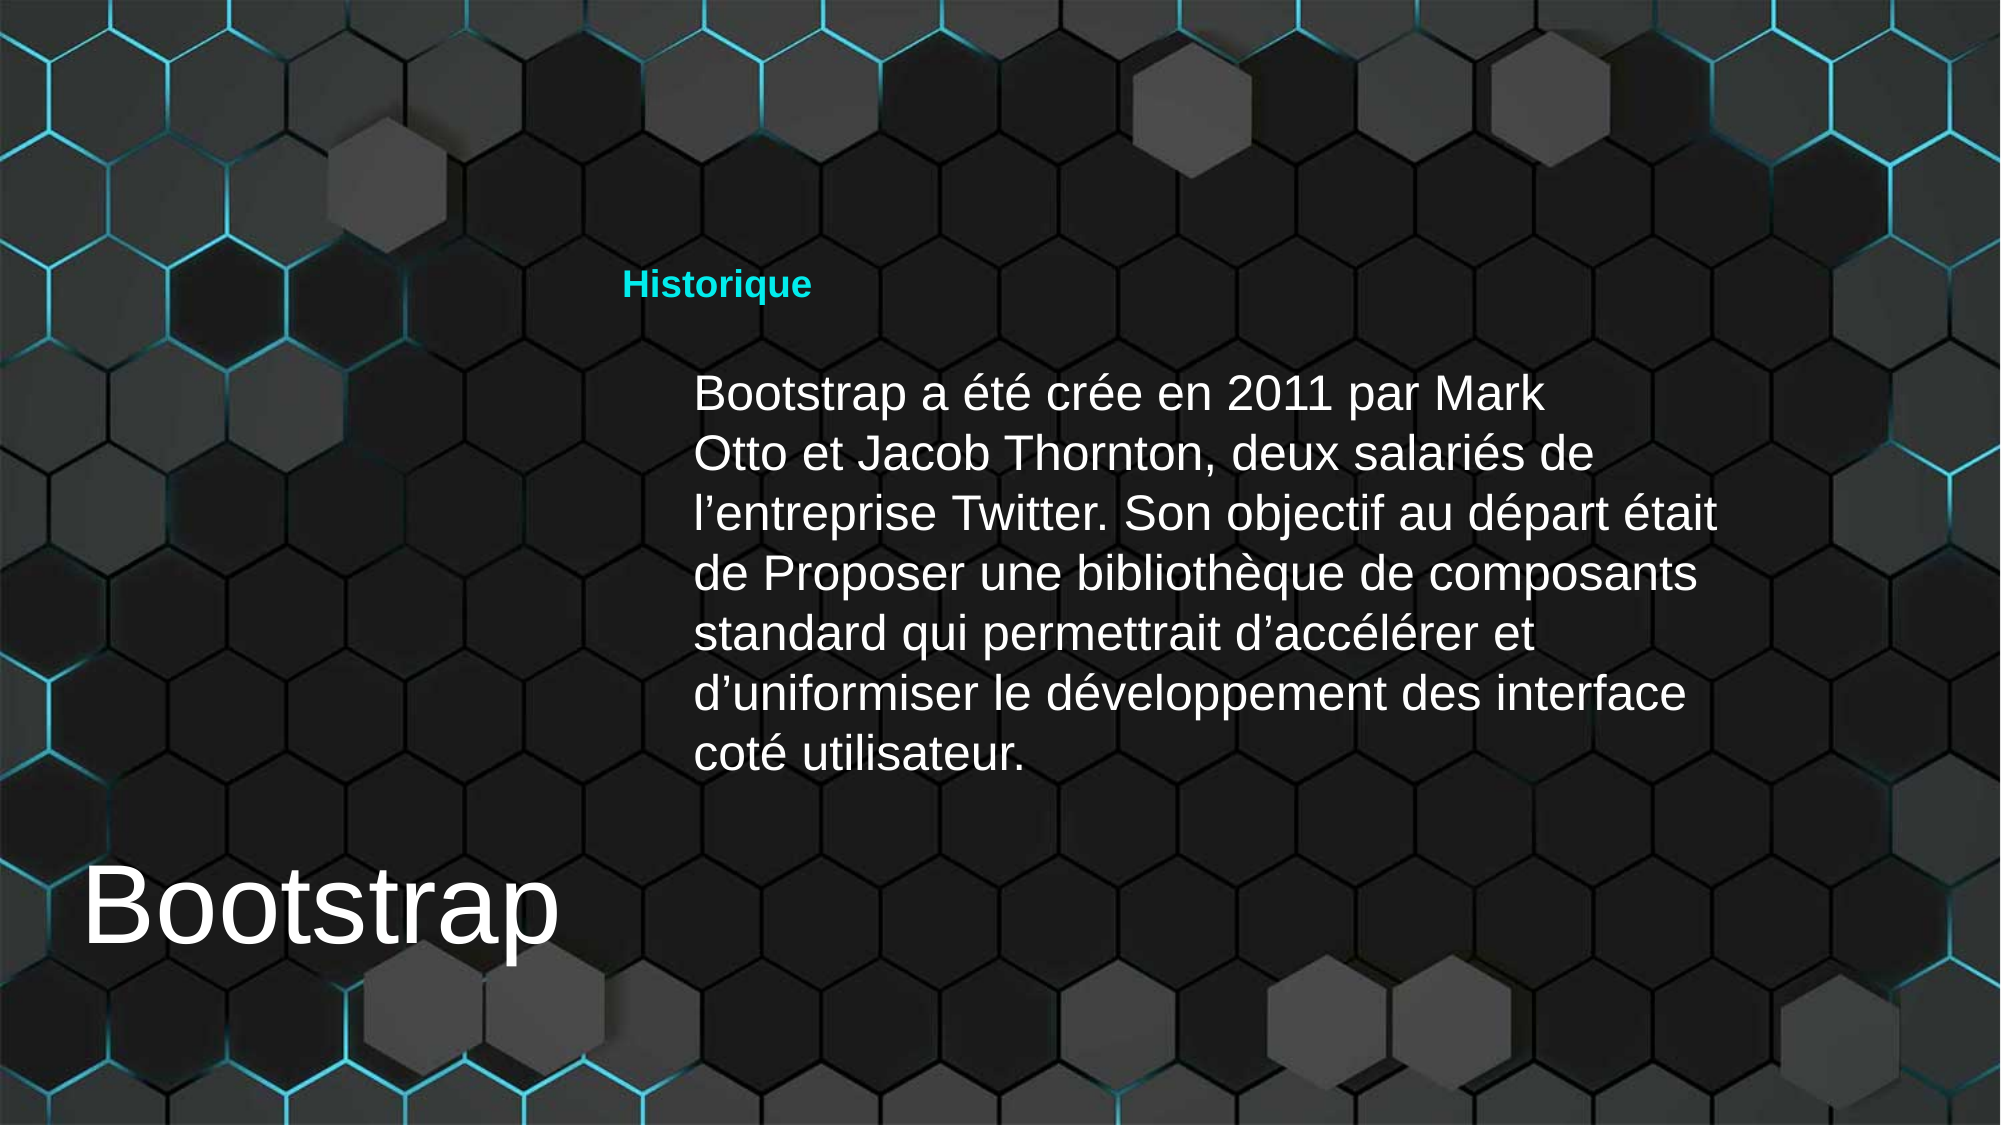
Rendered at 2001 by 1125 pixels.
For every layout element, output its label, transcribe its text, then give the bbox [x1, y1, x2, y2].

text_box Bootstrap [65, 823, 705, 974]
picture [0, 0, 2001, 1125]
text_box Historique [607, 251, 1746, 313]
text_box Bootstrap a été crée en 2011 par Mark Otto et Jacob Thornton, deux salariés de l’entreprise Twitter. Son objectif au départ était de Proposer une bibliothèque de composants standard qui permettrait d’accélérer et d’uniformiser le développement des interface coté utilisateur. [603, 352, 1742, 788]
